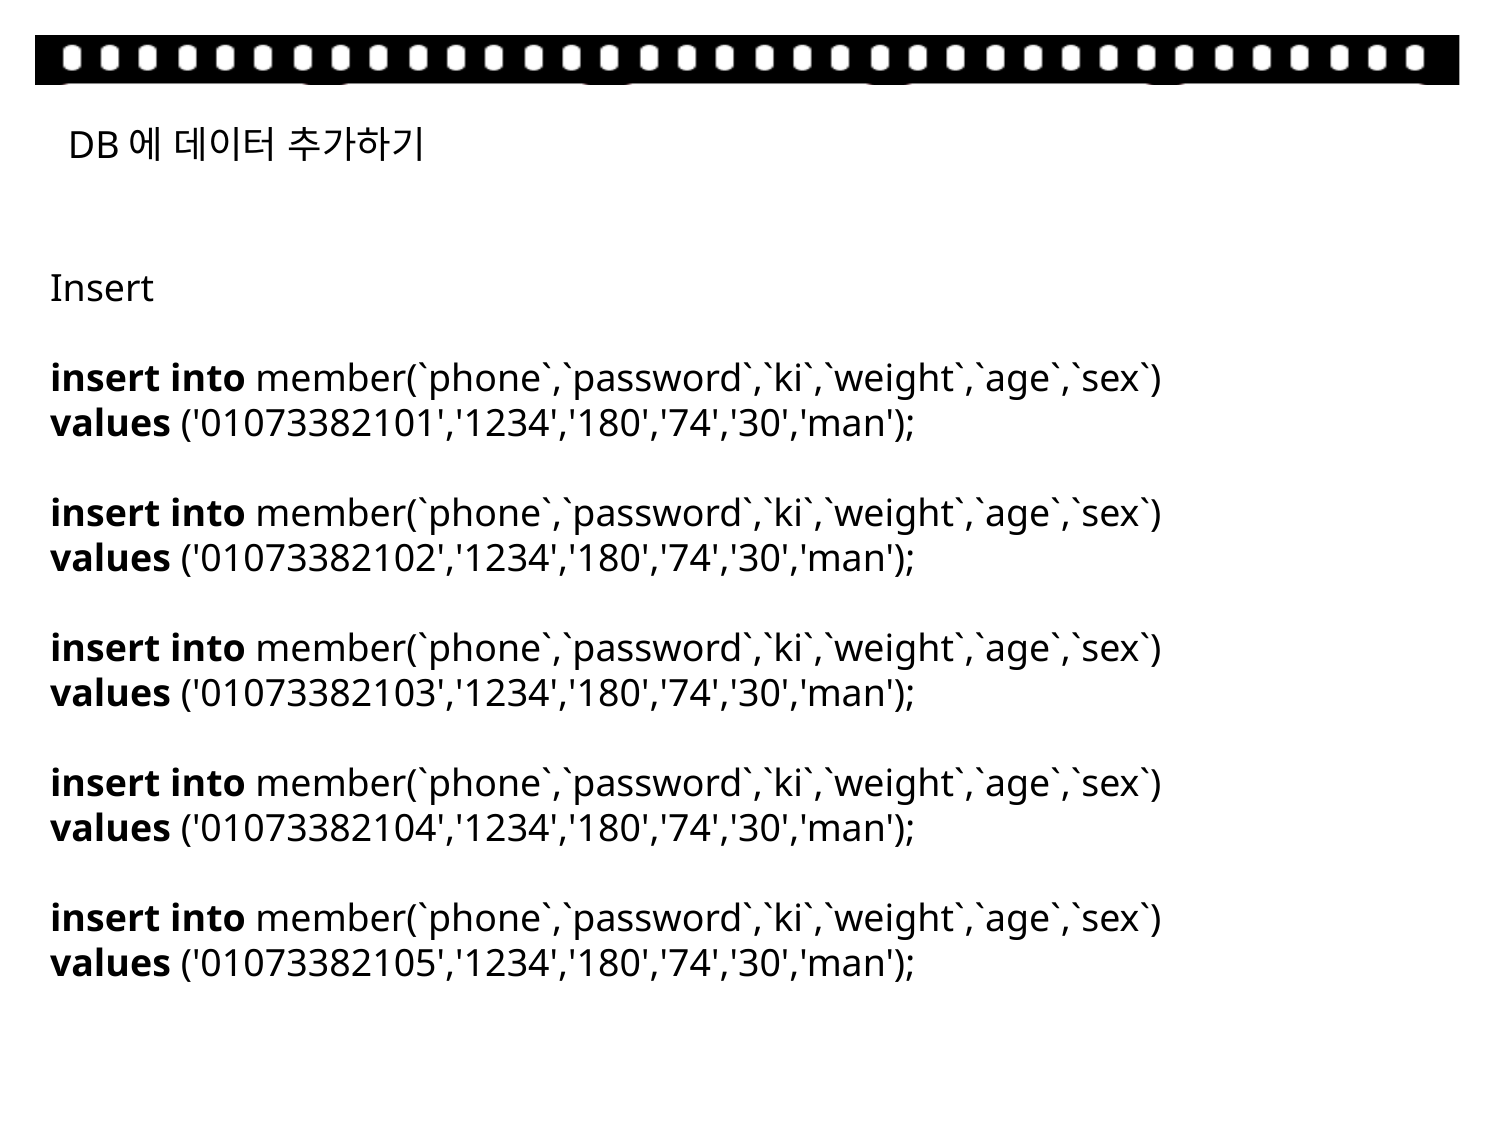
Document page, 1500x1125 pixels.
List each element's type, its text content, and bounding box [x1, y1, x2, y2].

picture [34, 34, 1460, 85]
text_box DB에 데이터 추가하기 [53, 113, 585, 174]
text_box Insert insert into member(`phone`,`password`,`ki`,`weight`,`age`,`sex`) values ('01073382101','1234','180','74','30','man'); insert into member(`phone`,`password`,`ki`,`weight`,`age`,`sex`) values ('01073382102','1234','180','74','30','man'); insert into member(`phone`,`password`,`ki`,`weight`,`age`,`sex`) values ('01073382103','1234','180','74','30','man'); insert into member(`phone`,`password`,`ki`,`weight`,`age`,`sex`) values ('01073382104','1234','180','74','30','man'); insert into member(`phone`,`password`,`ki`,`weight`,`age`,`sex`) values ('01073382105','1234','180','74','30','man'); [35, 256, 1500, 1037]
